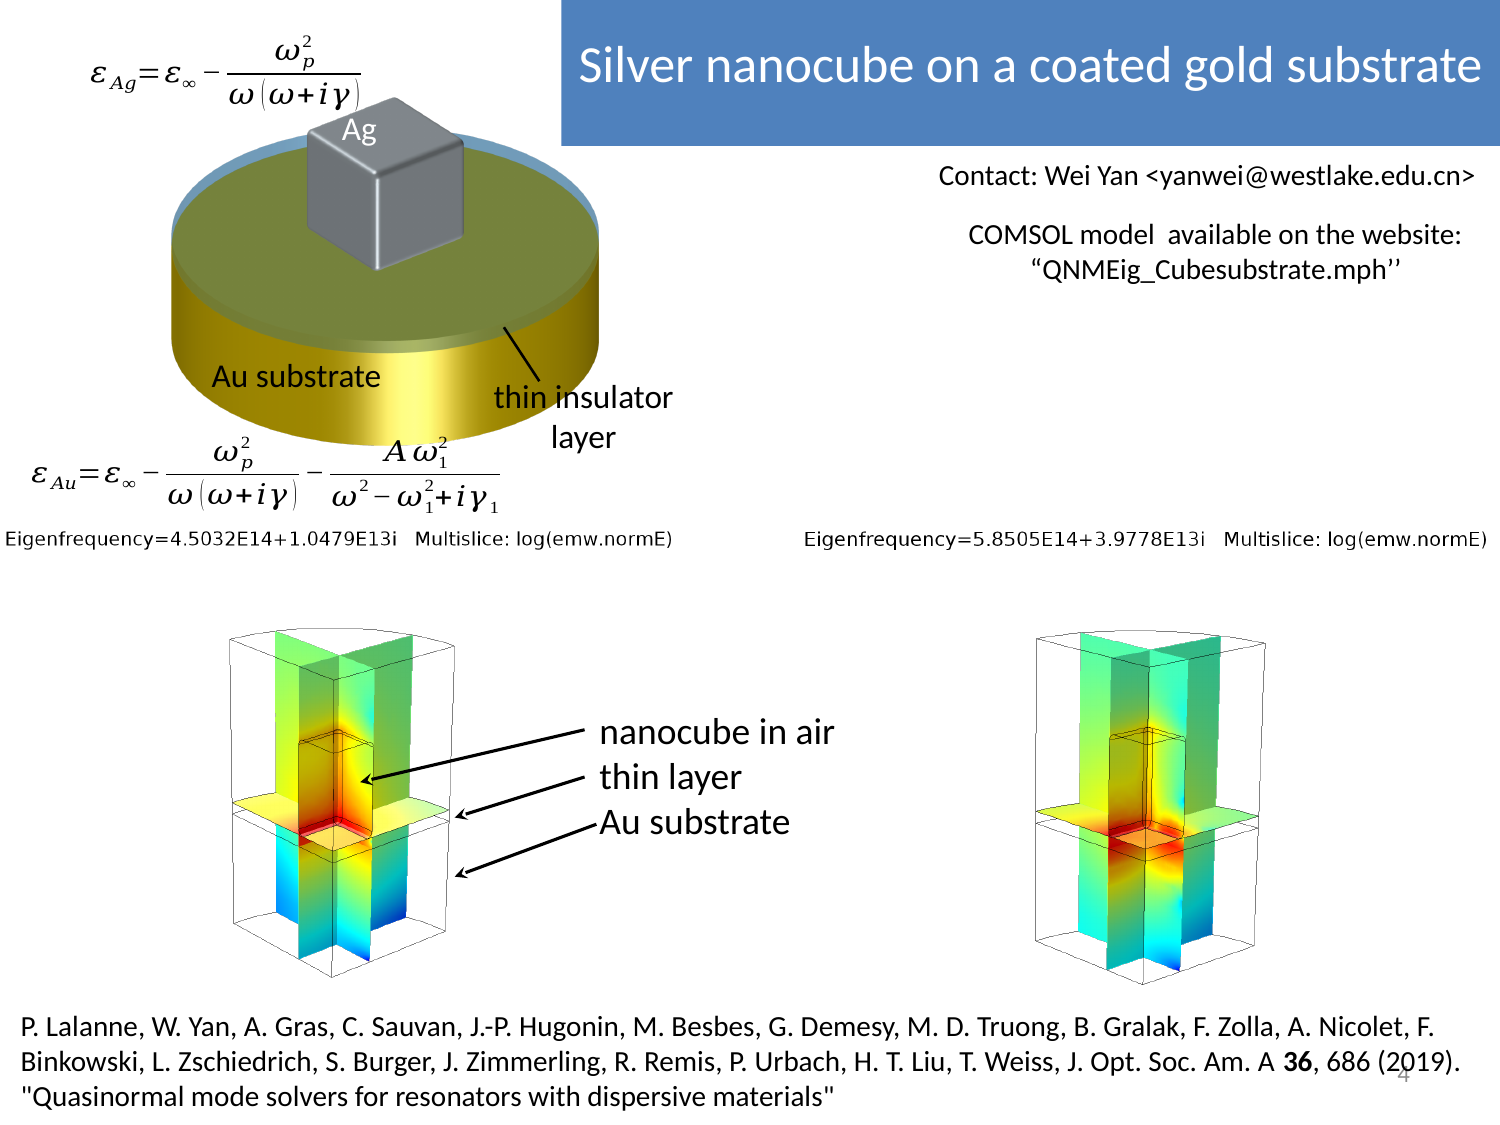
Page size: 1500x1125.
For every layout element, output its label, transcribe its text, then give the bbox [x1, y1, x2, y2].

text_box P. Lalanne, W. Yan, A. Gras, C. Sauvan, J.-P. Hugonin, M. Besbes, G. Demesy, M. D. Truong, B. Gralak, F. Zolla, A. Nicolet, F. Binkowski, L. Zschiedrich, S. Burger, J. Zimmerling, R. Remis, P. Urbach, H. T. Liu, T. Weiss, J. Opt. Soc. Am. A 36, 686 (2019). "Quasinormal mode solvers for resonators with dispersive materials" [5, 999, 1500, 1120]
picture [804, 526, 1495, 1003]
text_box thin insulator layer [466, 367, 701, 463]
text_box [559, 0, 1500, 148]
text_box Contact: Wei Yan <yanwei@westlake.edu.cn> [924, 148, 1491, 199]
picture [170, 97, 599, 447]
picture [5, 526, 680, 995]
text_box COMSOL model available on the website: “QNMEig_Cubesubstrate.mph’’ [953, 208, 1478, 293]
text_box Silver nanocube on a coated gold substrate [563, 23, 1498, 101]
slide_number 4 [1074, 1042, 1425, 1103]
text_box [359, 699, 975, 877]
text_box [503, 327, 540, 382]
